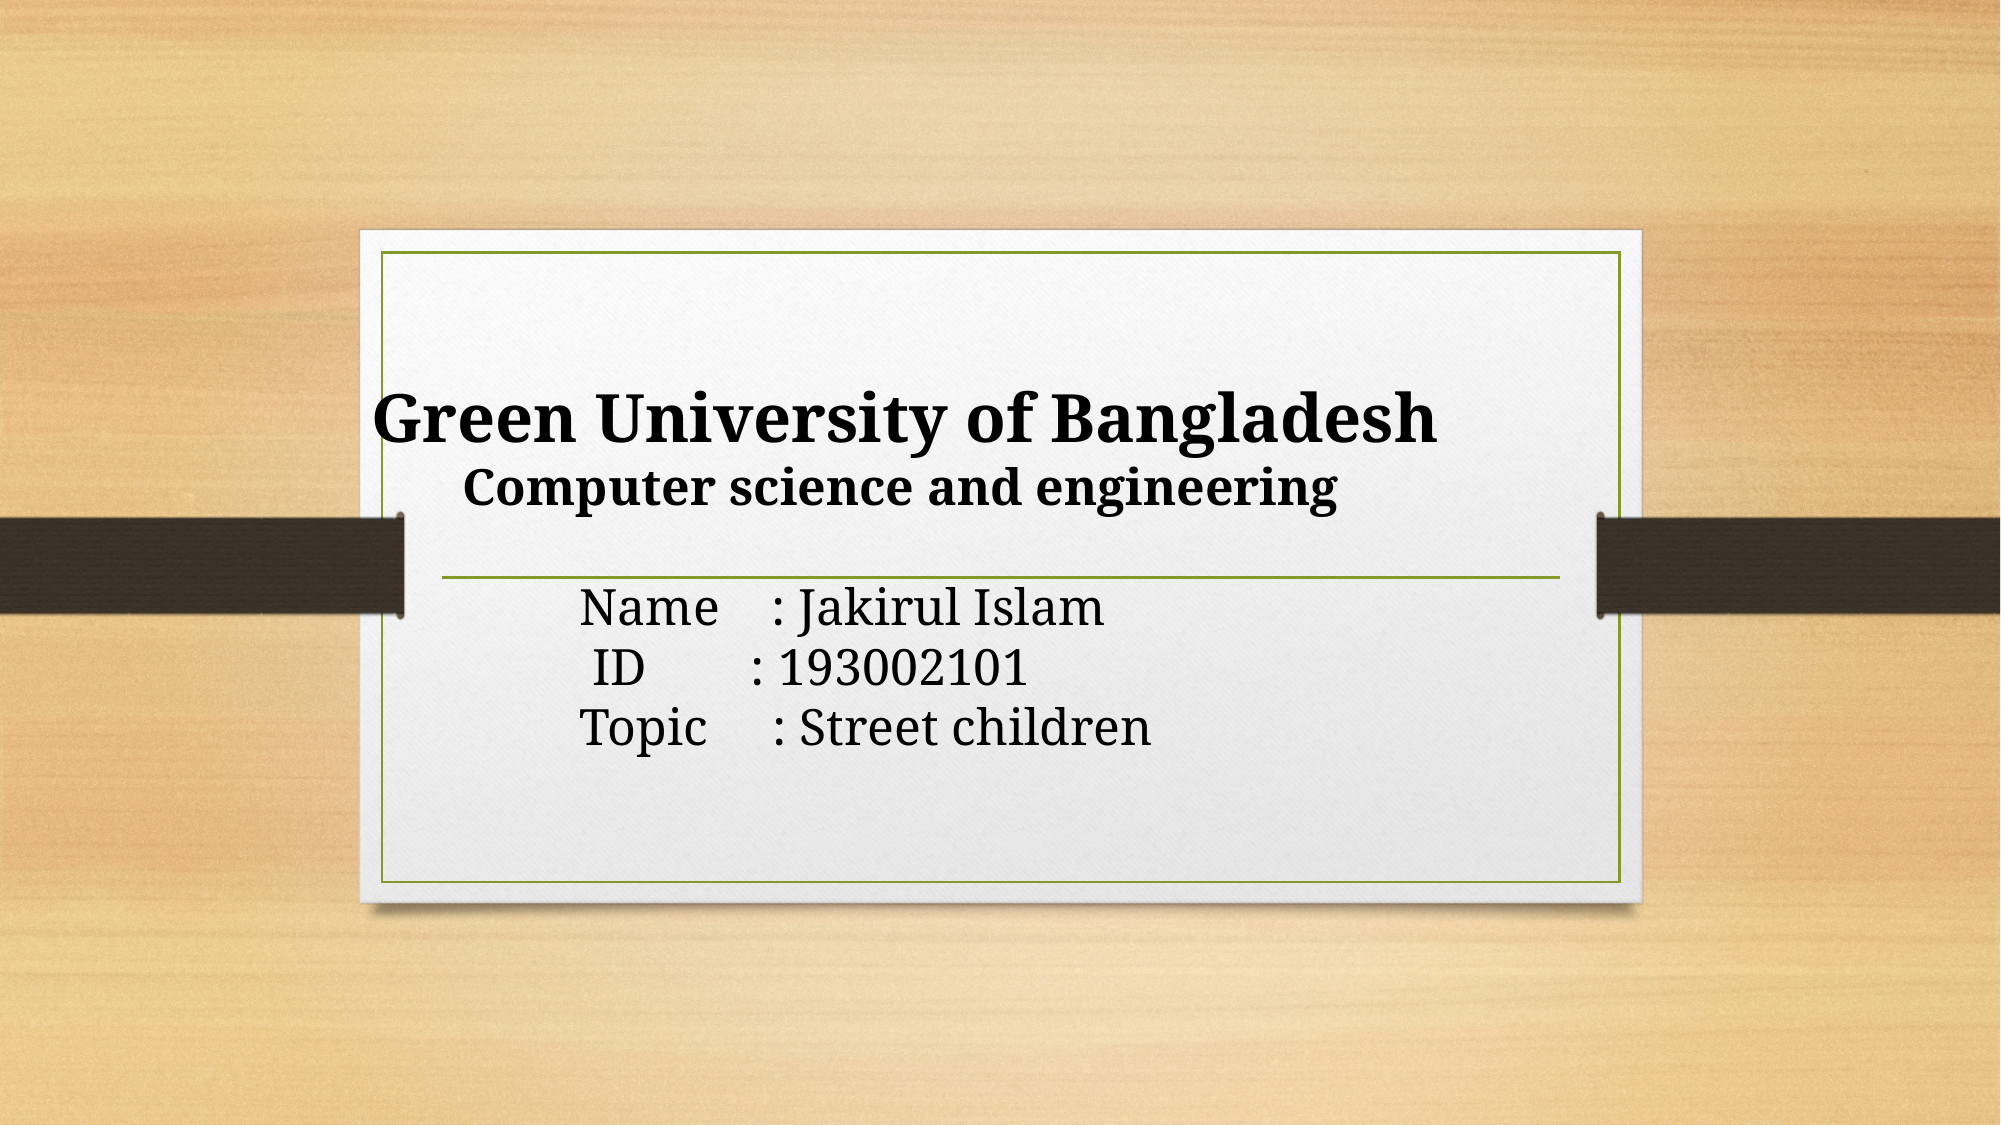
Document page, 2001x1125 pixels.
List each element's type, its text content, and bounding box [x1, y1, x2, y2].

text_box Green University of Bangladesh Computer science and engineering Name : Jakirul Islam ID : 193002101 Topic : Street children [356, 367, 1455, 808]
picture [0, 0, 2001, 1125]
